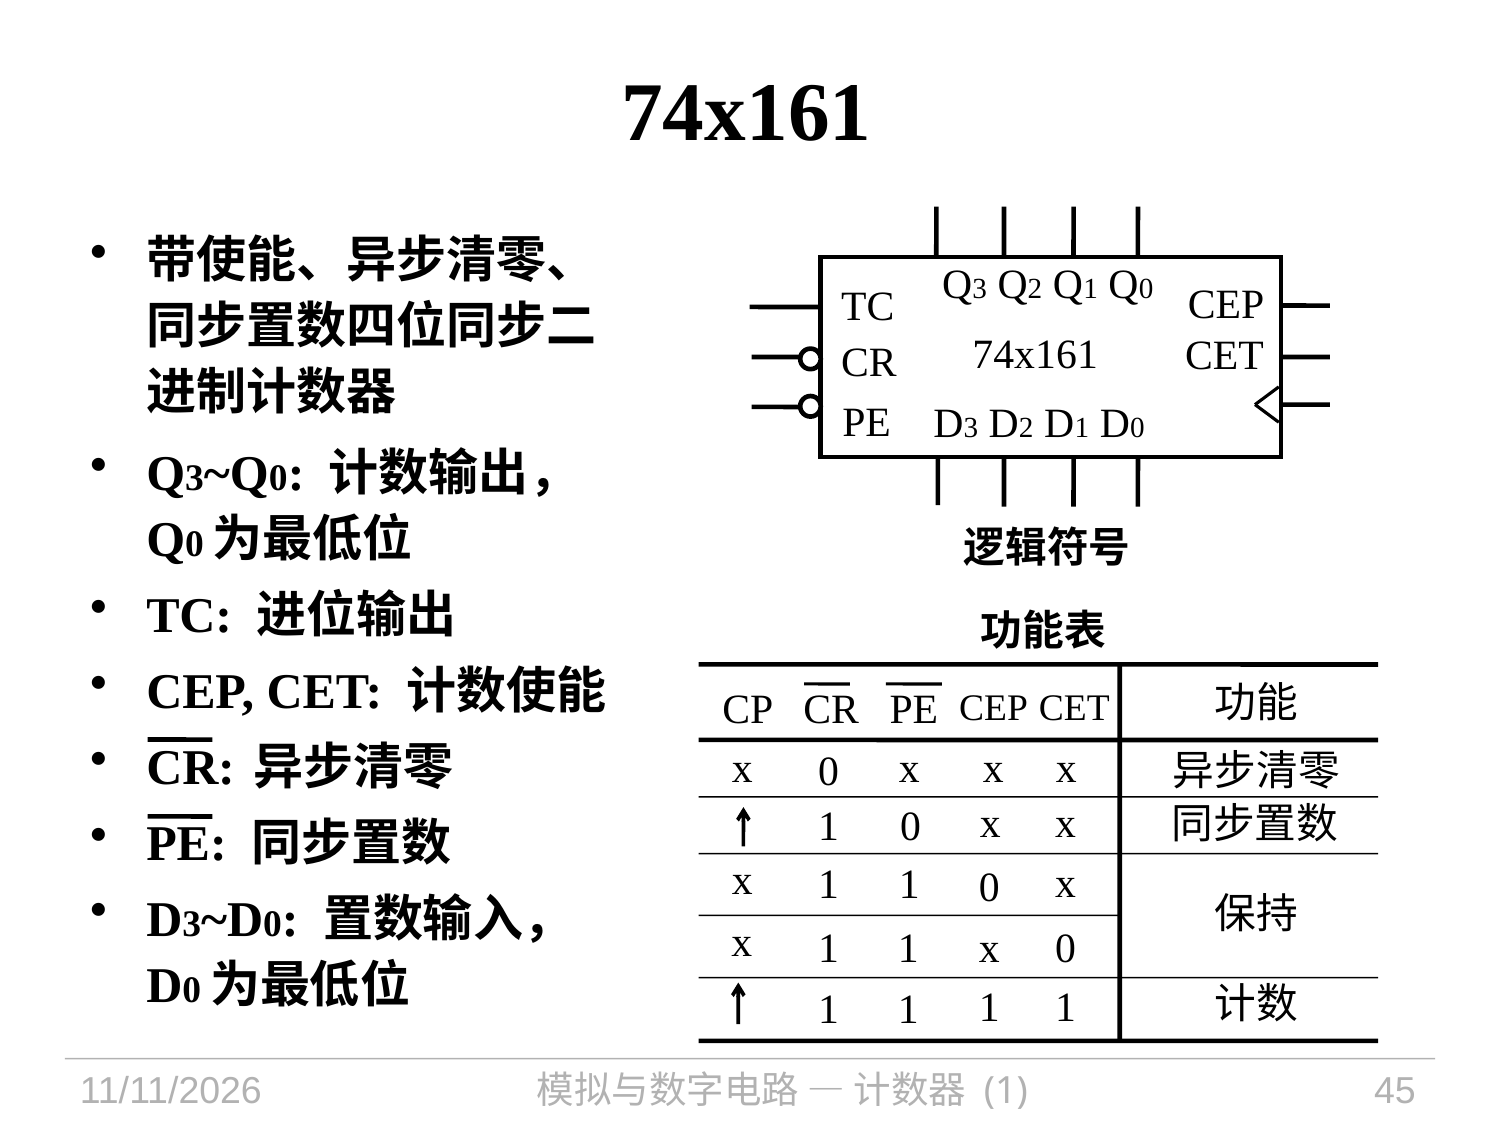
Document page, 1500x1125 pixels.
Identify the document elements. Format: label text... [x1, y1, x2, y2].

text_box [749, 206, 1331, 580]
list 带使能、异步清零、同步置数四位同步二进制计数器 Q3~Q0: 计数输出，Q0为最低位 TC: 进位输出 CEP, CET: 计数使能 CR: 异步清零 PE: 同步置数 D3~D0: 置数输入，D0为最低位 [75, 214, 626, 1047]
title 74x161 [75, 13, 1418, 201]
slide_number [64, 1058, 348, 1125]
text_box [698, 596, 1379, 1041]
footer 模拟与数字电路 — 计数器 (1) [359, 1058, 1205, 1125]
slide_number 45 [1230, 1058, 1431, 1125]
